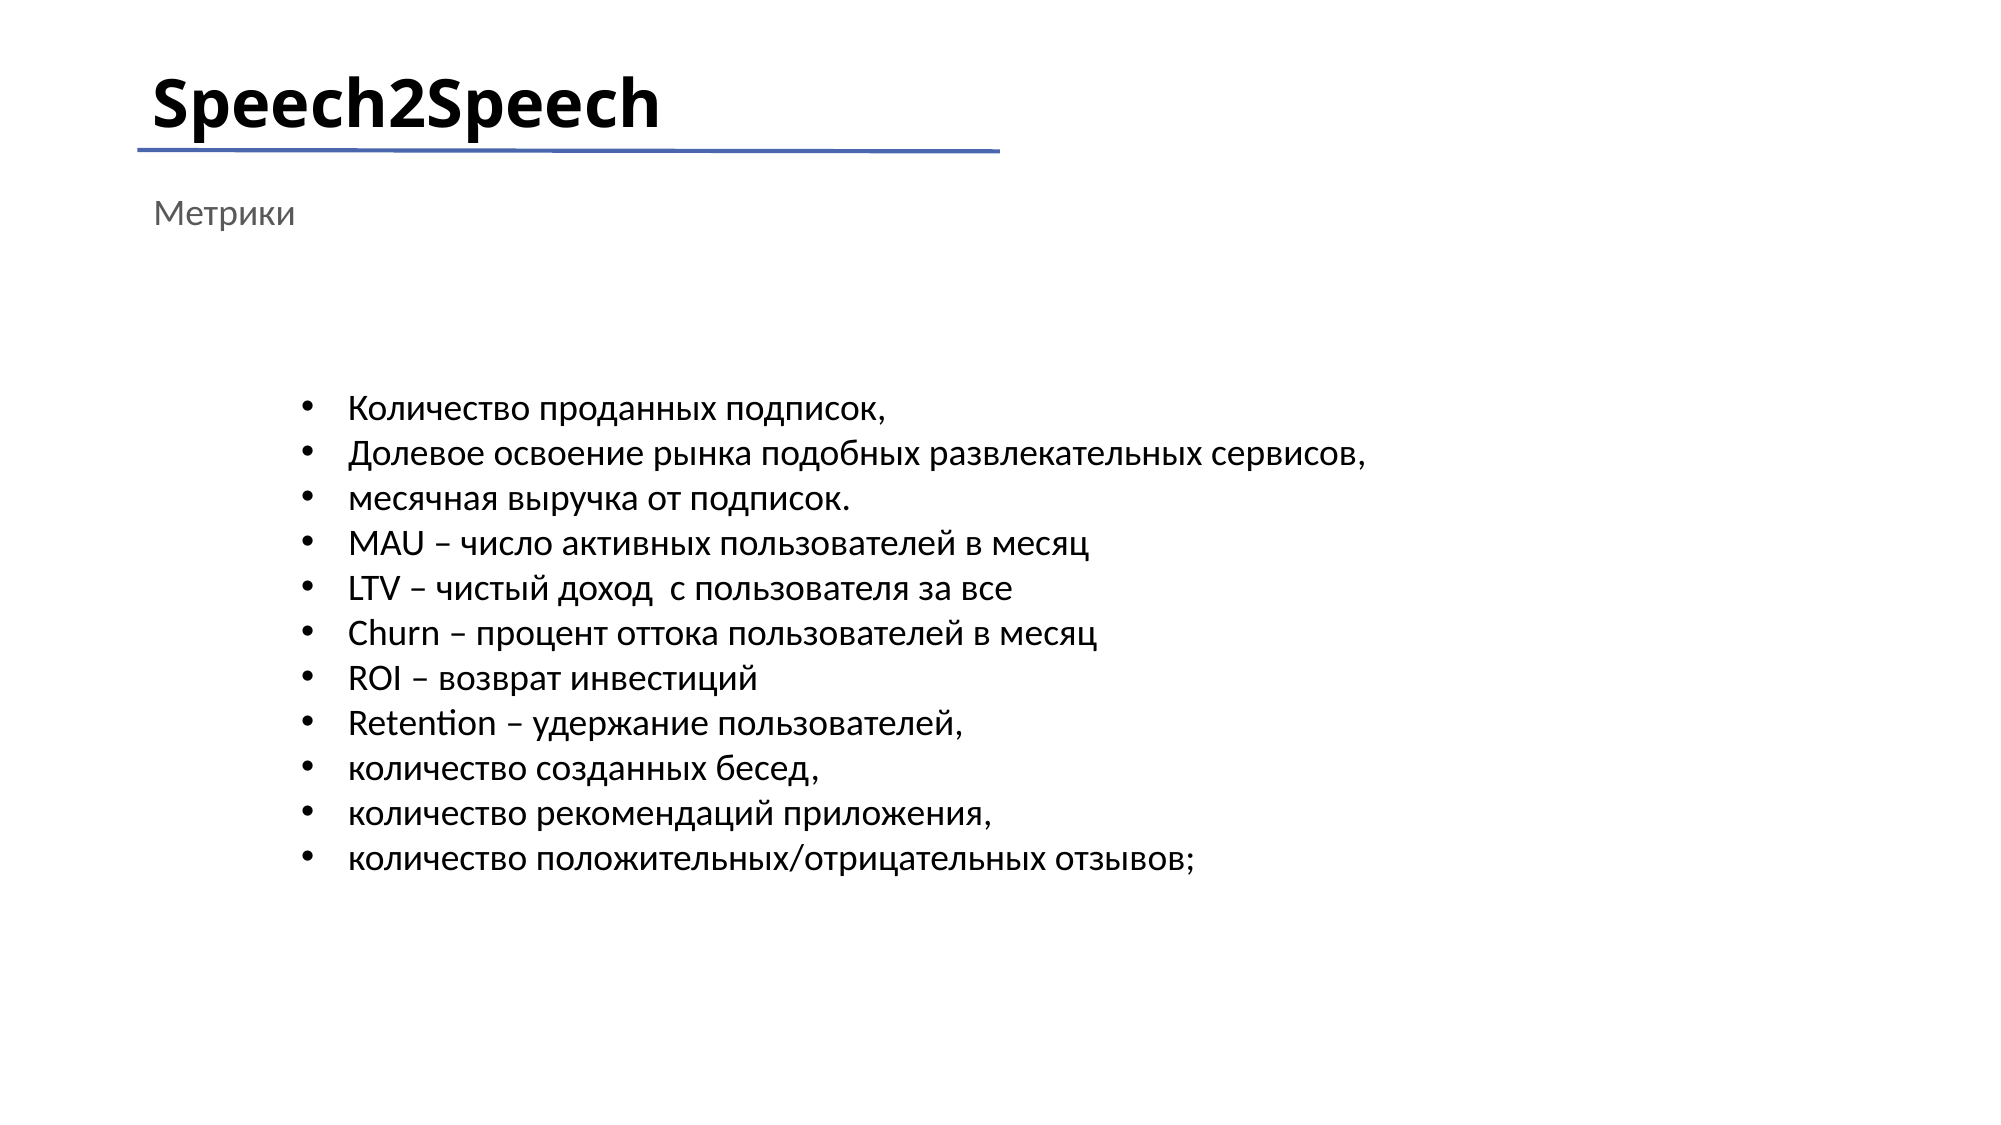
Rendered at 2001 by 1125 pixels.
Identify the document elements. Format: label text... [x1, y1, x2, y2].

text_box Метрики [138, 180, 312, 241]
text_box Количество проданных подписок, Долевое освоение рынка подобных развлекательных сервисов, месячная выручка от подписок. MAU – число активных пользователей в месяц LTV – чистый доход с пользователя за все Churn – процент оттока пользователей в месяц ROI – возврат инвестиций Retention – удержание пользователей, количество созданных бесед, количество рекомендаций приложения, количество положительных/отрицательных отзывов; [286, 375, 1383, 931]
title Speech2Speech [137, 59, 1863, 152]
